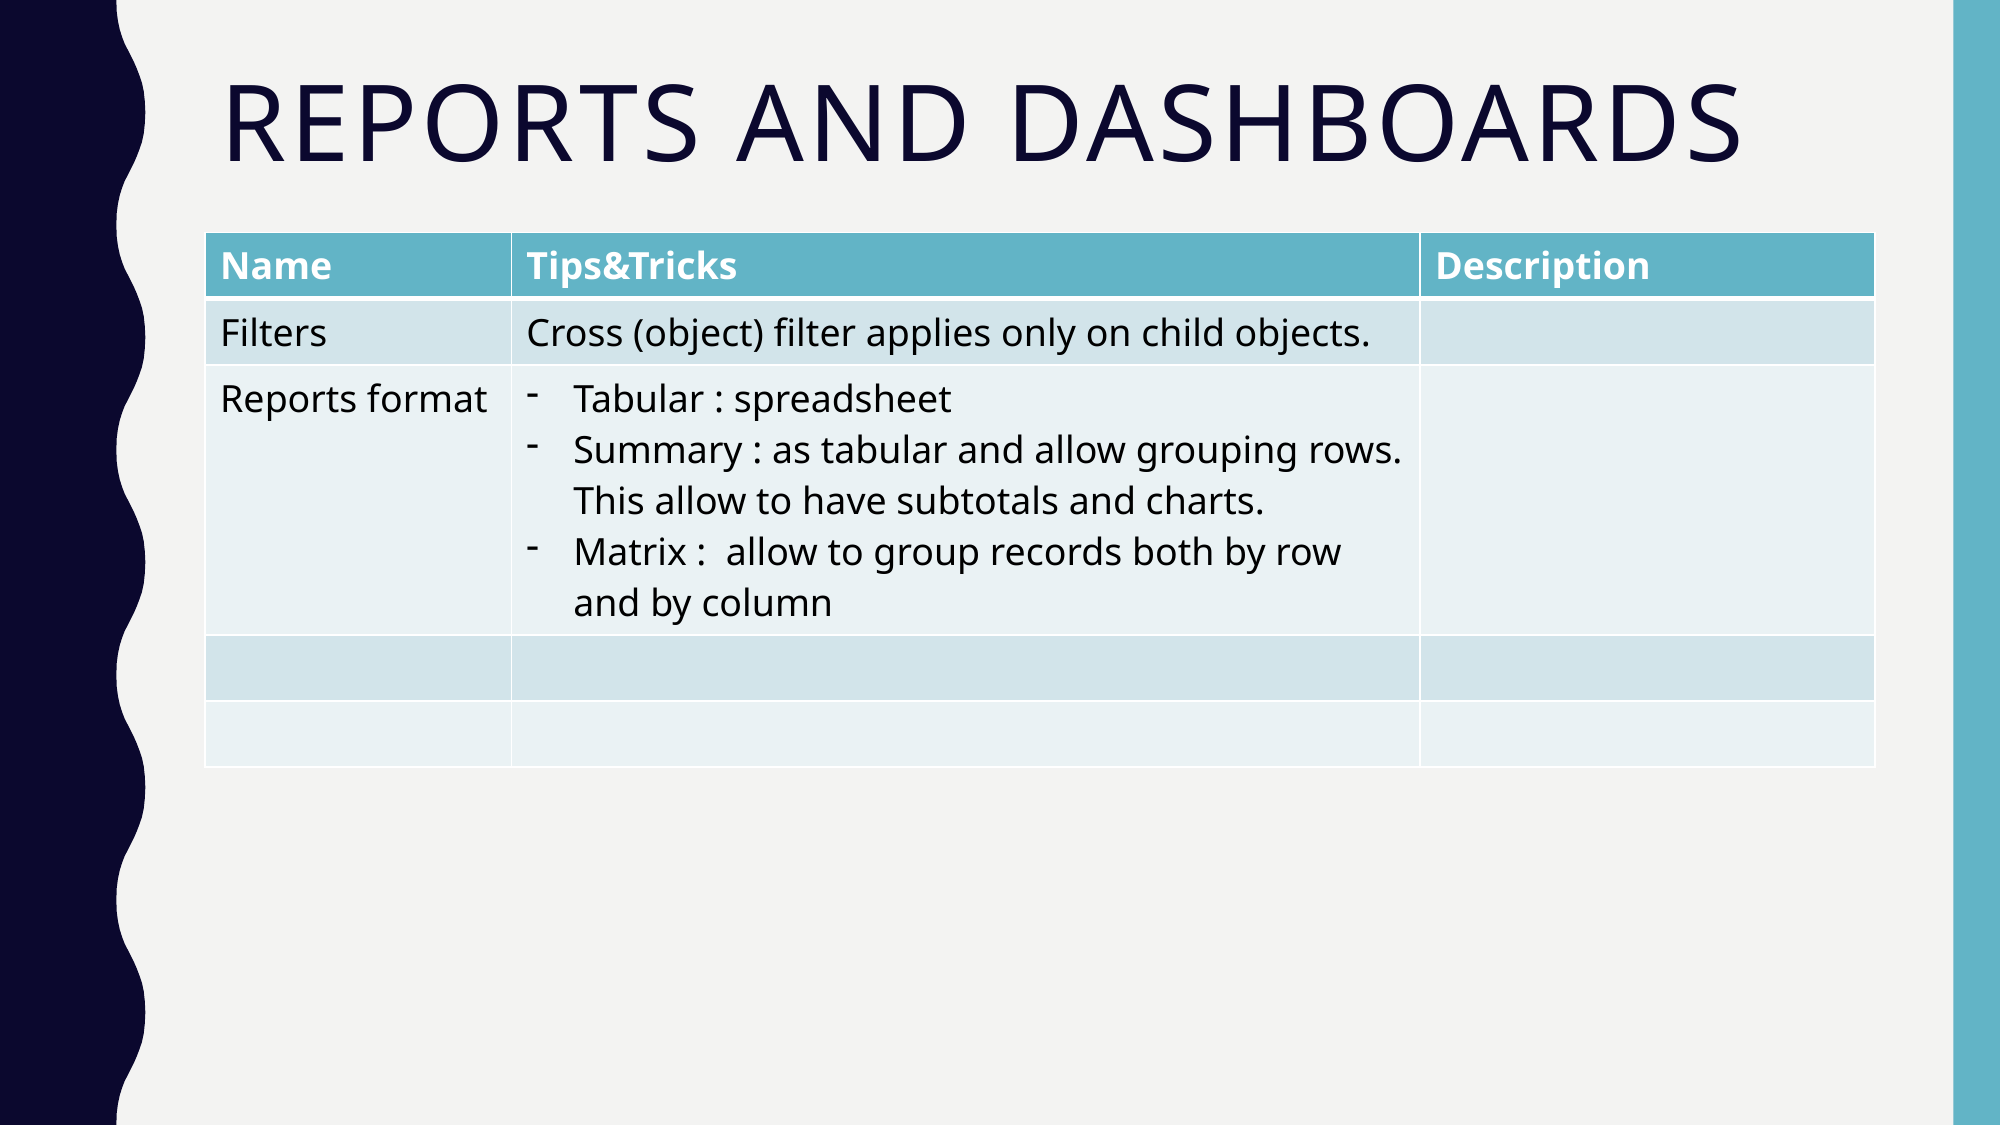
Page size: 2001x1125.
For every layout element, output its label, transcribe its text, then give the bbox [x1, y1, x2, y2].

table_cell [1421, 702, 1874, 766]
table_header Name [206, 233, 511, 296]
table_cell [512, 636, 1419, 700]
table_cell Cross (object) filter applies only on child objects. [512, 301, 1419, 364]
table_cell [1421, 301, 1874, 364]
table_cell [206, 636, 511, 700]
table_cell Tabular : spreadsheet Summary : as tabular and allow grouping rows. This allow to have subtotals and charts. Matrix : allow to group records both by row and by column [512, 366, 1419, 634]
table_cell Reports format [206, 366, 511, 634]
table_header Description [1421, 233, 1874, 296]
table_cell [512, 702, 1419, 766]
title Reports and DashboardS [205, 62, 1875, 206]
table_cell [206, 702, 511, 766]
table_cell [1421, 636, 1874, 700]
table_cell [1421, 366, 1874, 634]
table_header Tips&Tricks [512, 233, 1419, 296]
table_cell Filters [206, 301, 511, 364]
